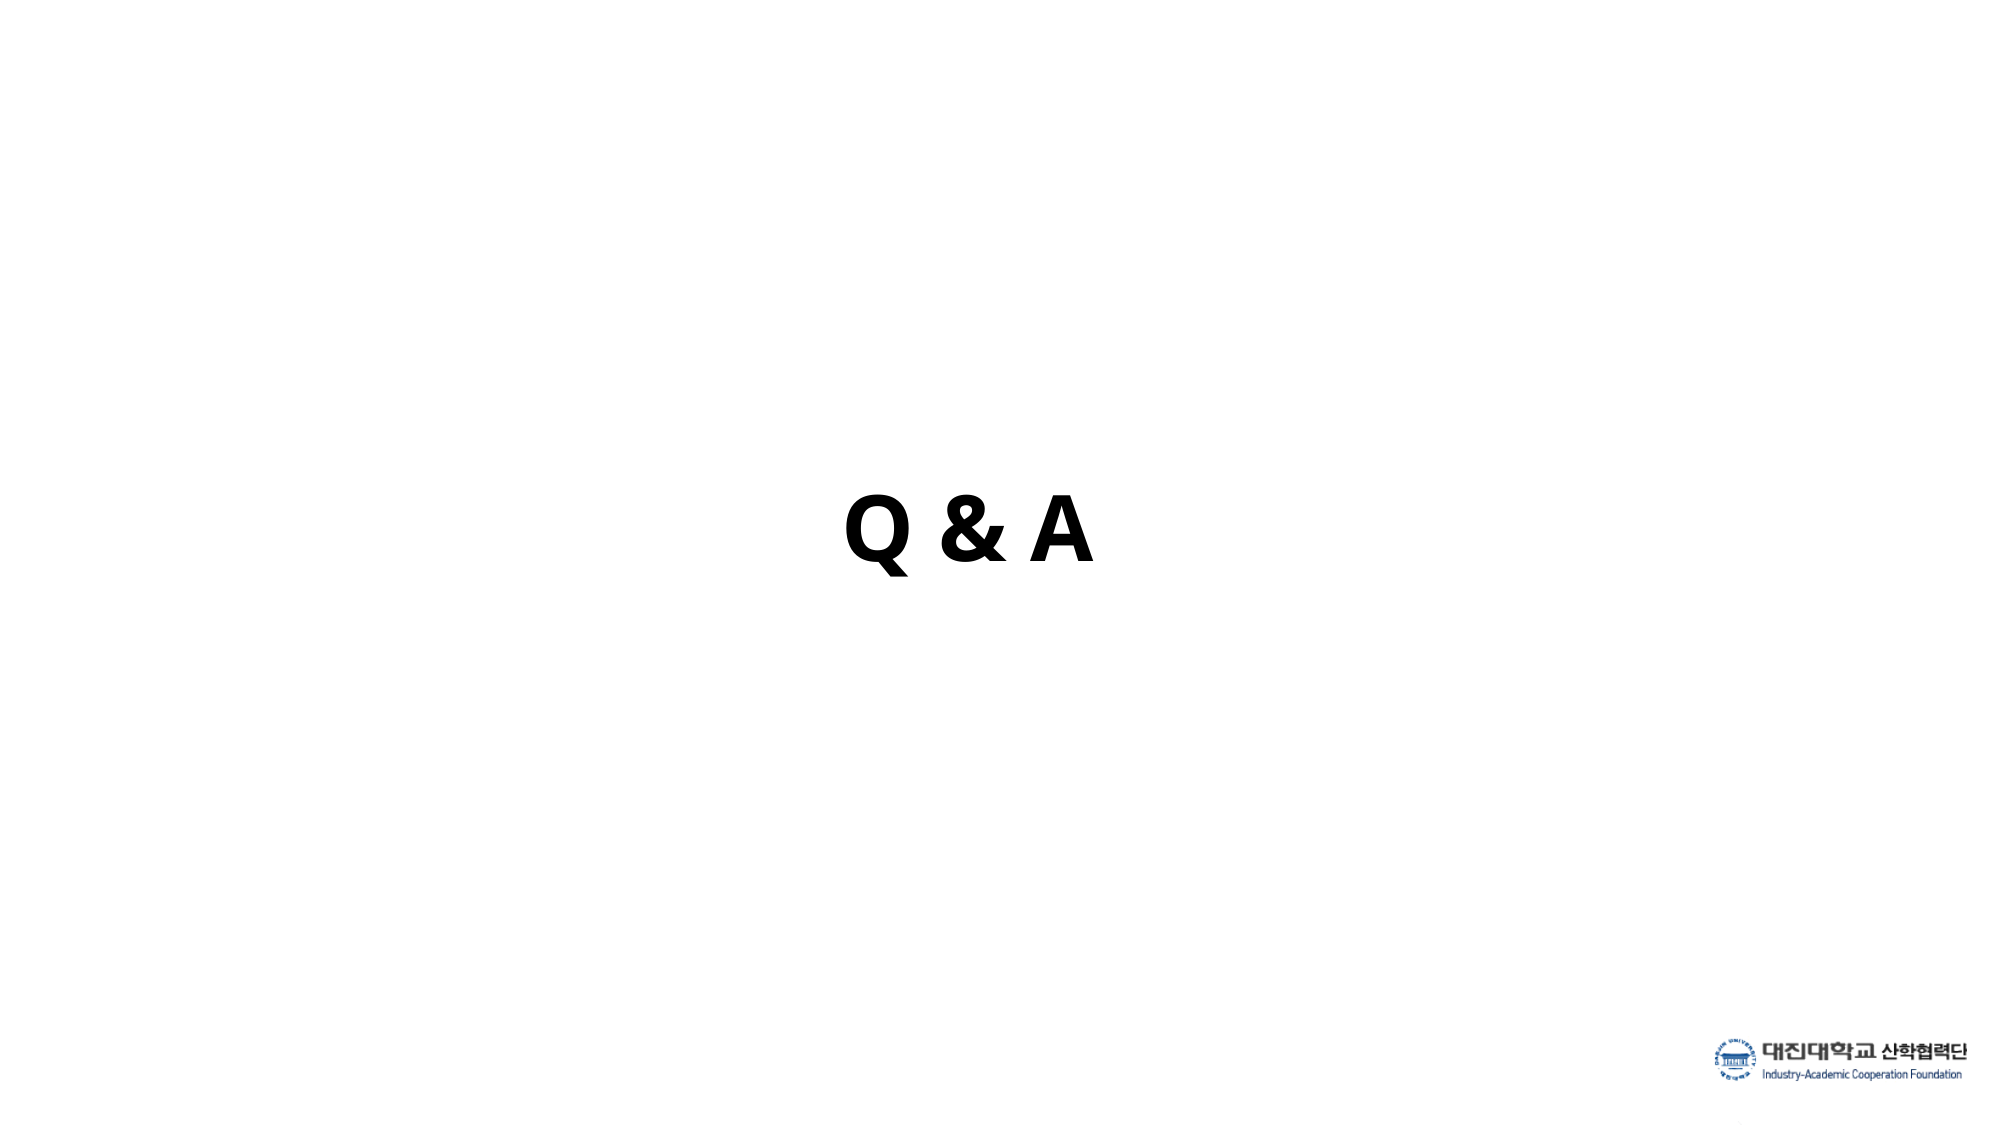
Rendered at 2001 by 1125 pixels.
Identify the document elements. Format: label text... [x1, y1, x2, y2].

picture [1693, 995, 1967, 1125]
text_box Q & A [827, 462, 1606, 588]
